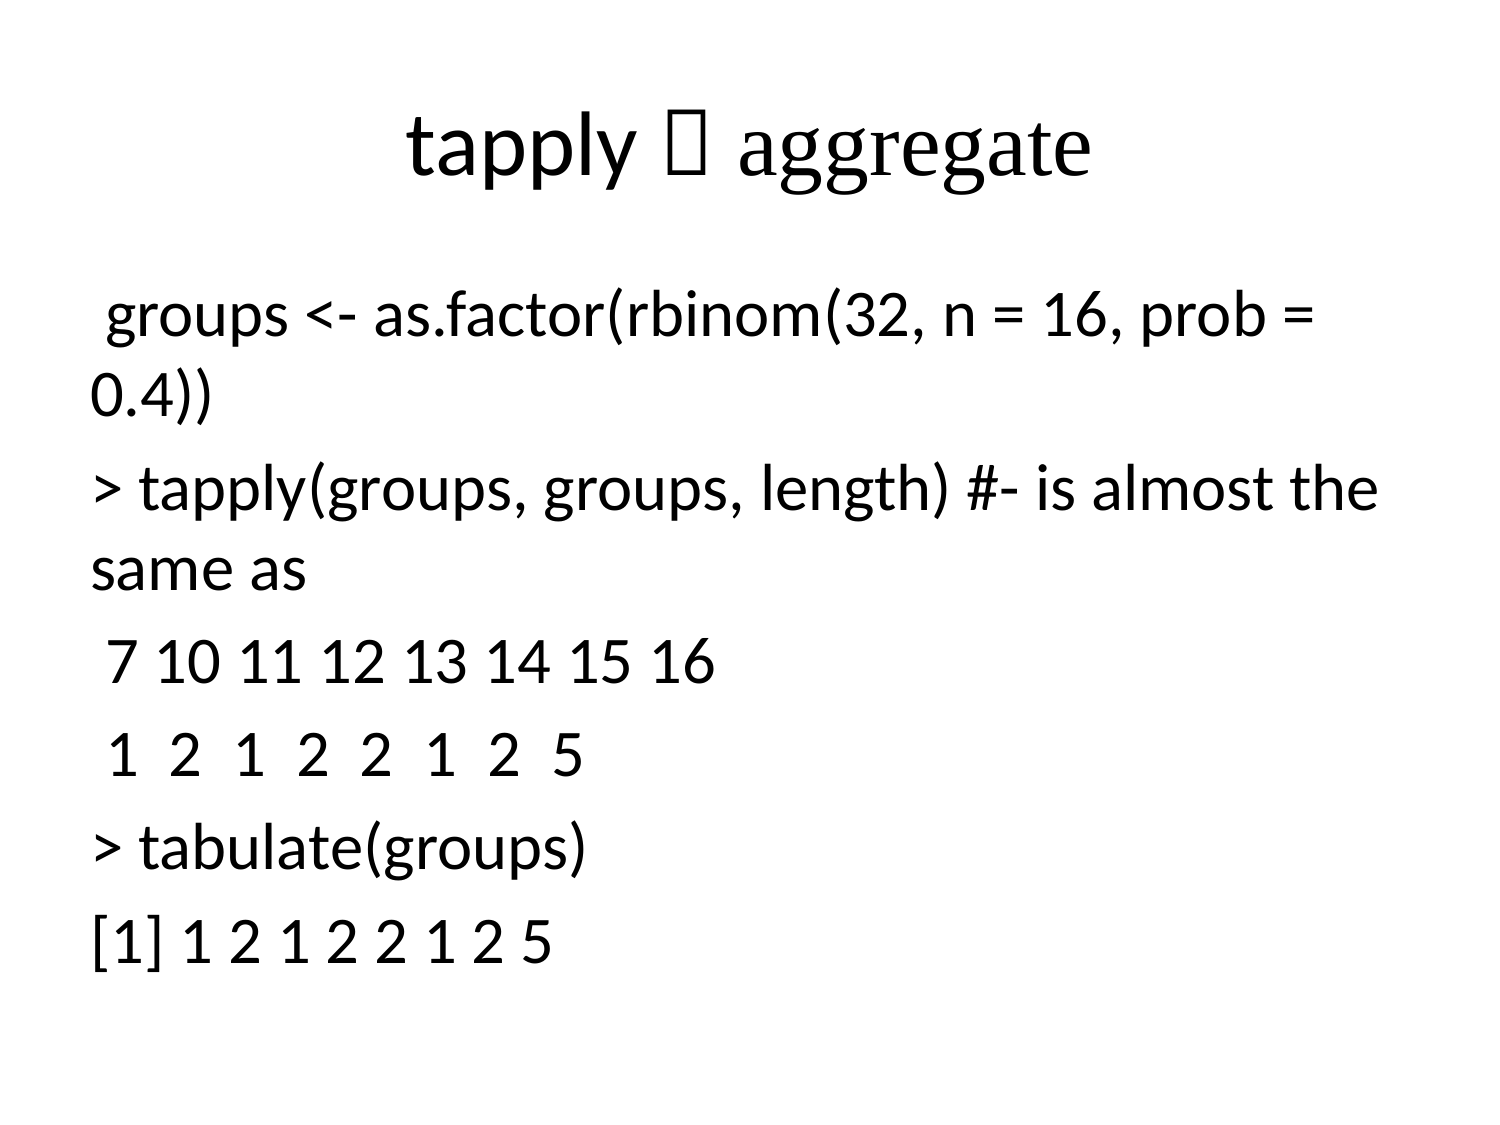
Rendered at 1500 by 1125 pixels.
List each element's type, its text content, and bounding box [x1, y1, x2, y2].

list groups <- as.factor(rbinom(32, n = 16, prob = 0.4)) > tapply(groups, groups, length) #- is almost the same as 7 10 11 12 13 14 15 16 1 2 1 2 2 1 2 5 > tabulate(groups) [1] 1 2 1 2 2 1 2 5 [75, 262, 1425, 1005]
title tapply  aggregate [75, 45, 1425, 233]
